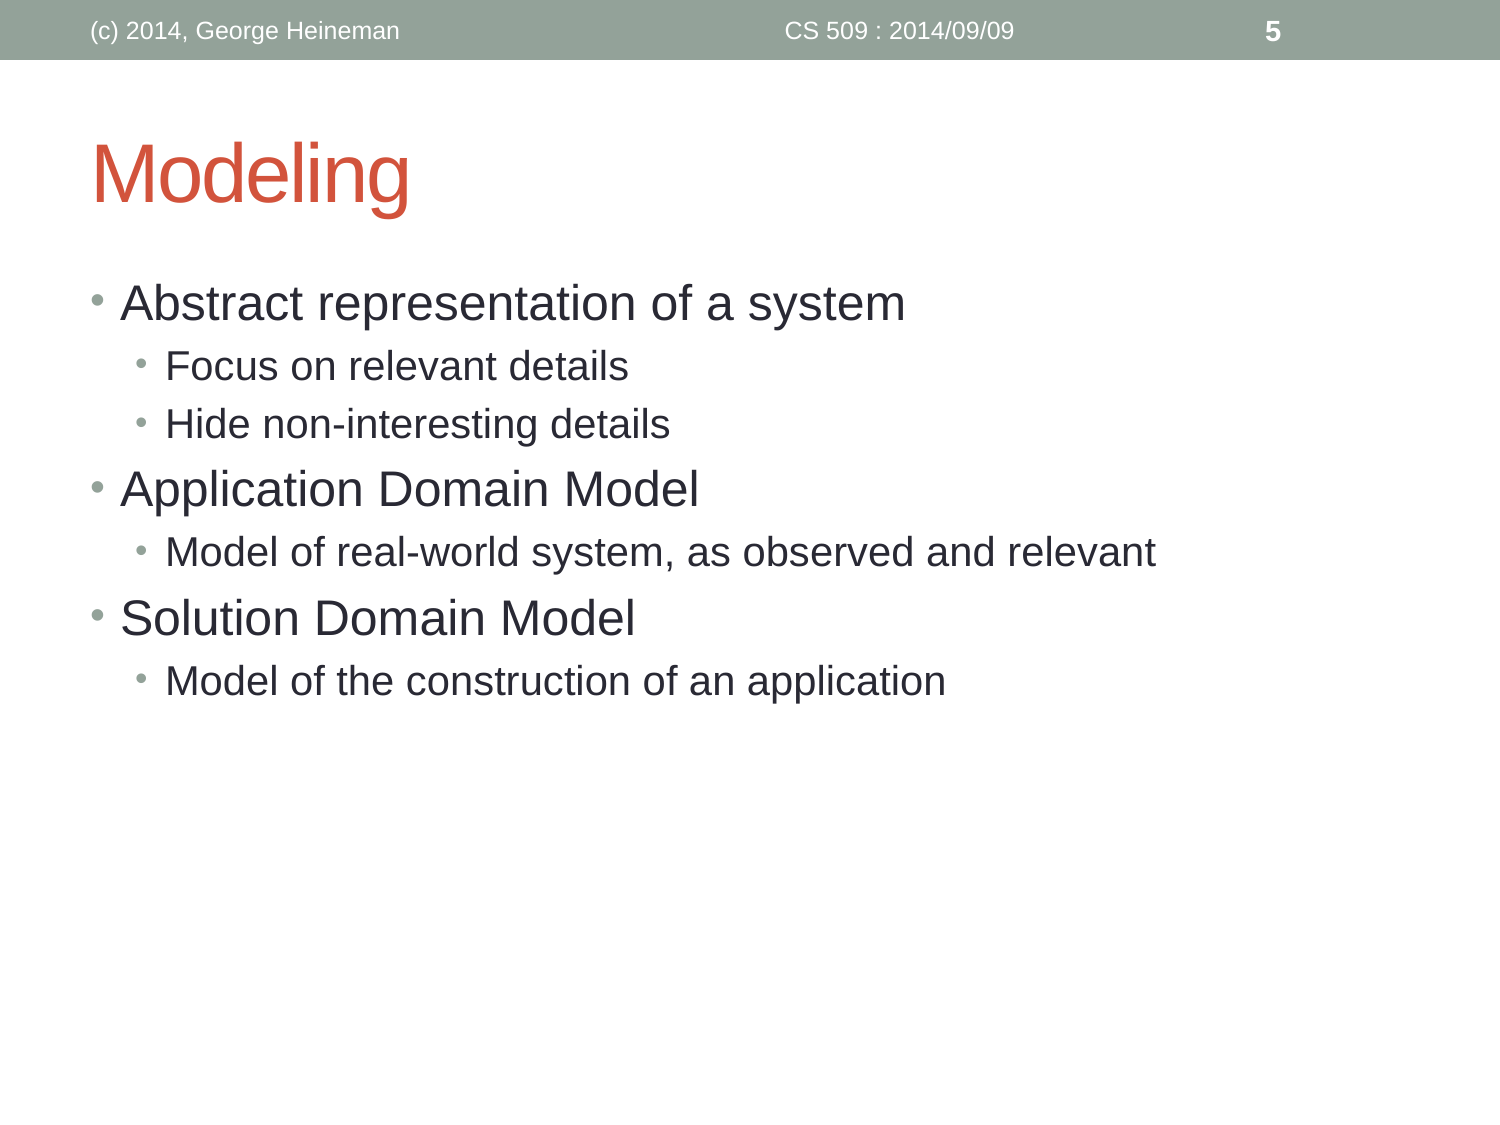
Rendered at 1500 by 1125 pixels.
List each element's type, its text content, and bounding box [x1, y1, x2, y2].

slide_number 5 [1250, 3, 1425, 57]
slide_number (c) 2014, George Heineman [75, 3, 550, 57]
footer CS 509 : 2014/09/09 [562, 3, 1238, 57]
title Modeling [75, 87, 1425, 250]
list Abstract representation of a system Focus on relevant details Hide non-interesting details Application Domain Model Model of real-world system, as observed and relevant Solution Domain Model Model of the construction of an application [75, 262, 1425, 1063]
